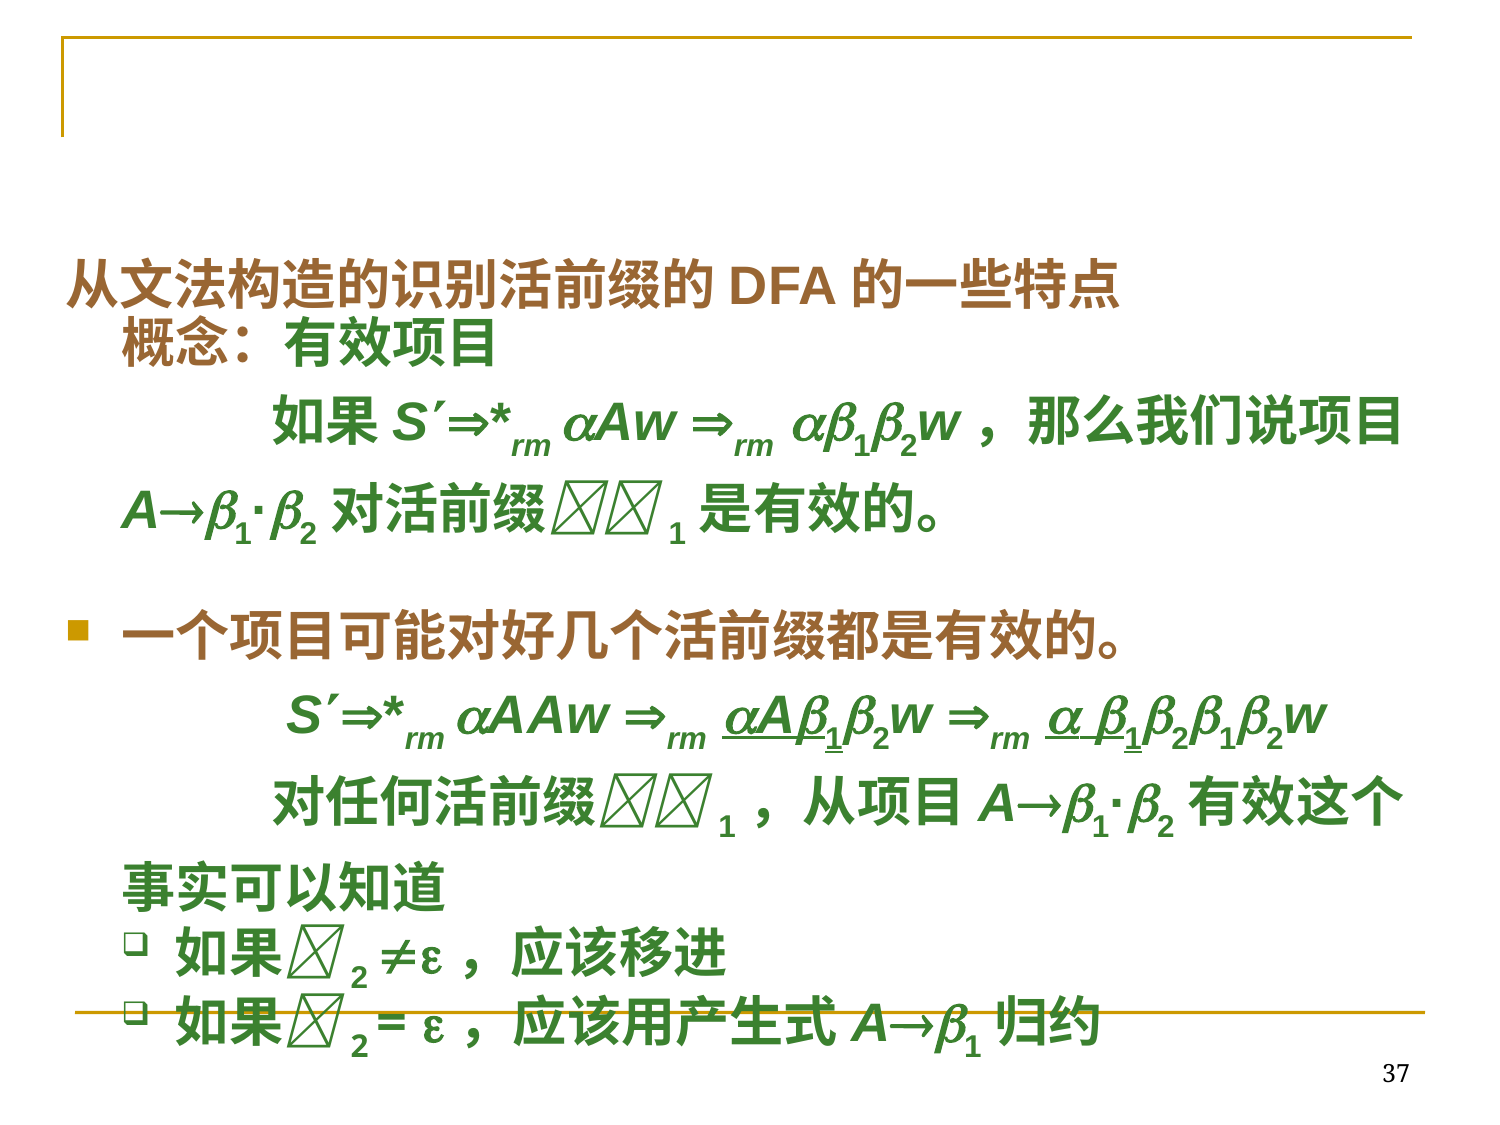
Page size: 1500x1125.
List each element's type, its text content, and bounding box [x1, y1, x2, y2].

slide_number 37 [1074, 1023, 1426, 1100]
list 从文法构造的识别活前缀的DFA的一些特点 概念：有效项目 如果S*rm Aw rm 12w，那么我们说项目A1·2对活前缀1是有效的。 一个项目可能对好几个活前缀都是有效的。 S*rm AAw rm A12w rm  1212w 对任何活前缀1，从项目A1·2有效这个事实可以知道 如果2 ，应该移进 如果2 = ，应该用产生式A1归约 [50, 249, 1450, 1088]
